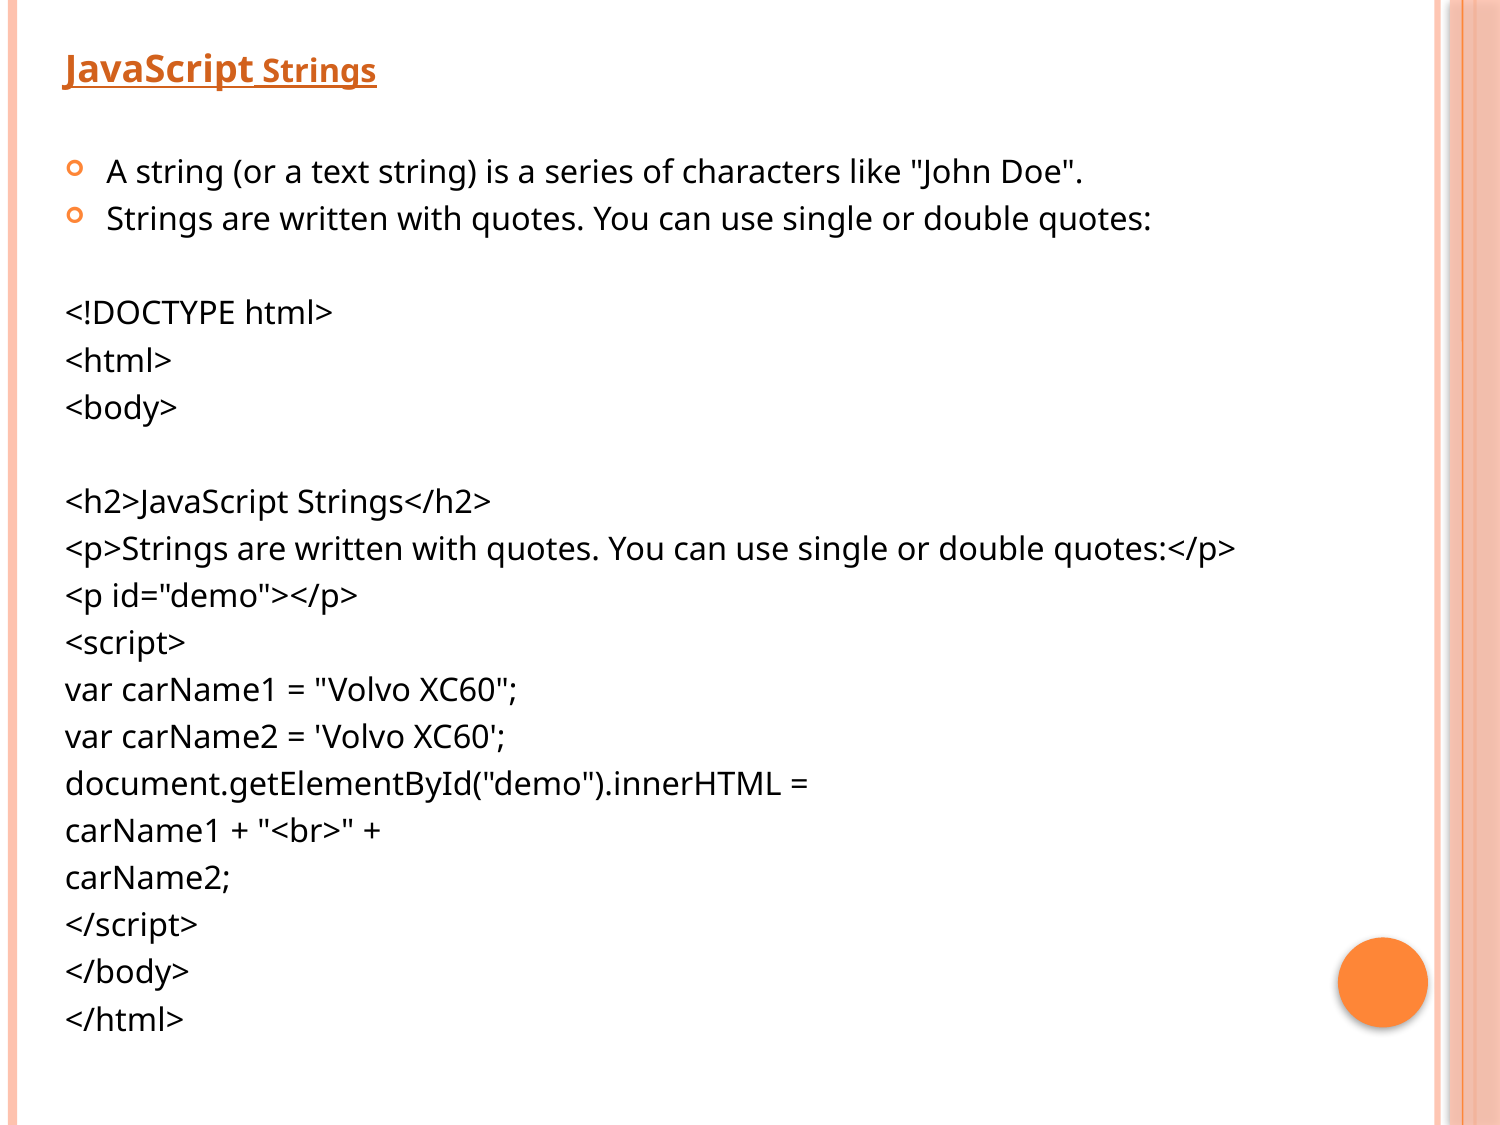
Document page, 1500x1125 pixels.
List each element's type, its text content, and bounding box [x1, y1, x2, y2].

list JavaScript Strings A string (or a text string) is a series of characters like "John Doe". Strings are written with quotes. You can use single or double quotes: <!DOCTYPE html> <html> <body> <h2>JavaScript Strings</h2> <p>Strings are written with quotes. You can use single or double quotes:</p> <p id="demo"></p> <script> var carName1 = "Volvo XC60"; var carName2 = 'Volvo XC60'; document.getElementById("demo").innerHTML = carName1 + "<br>" + carName2; </script> </body> </html> [50, 37, 1438, 1050]
